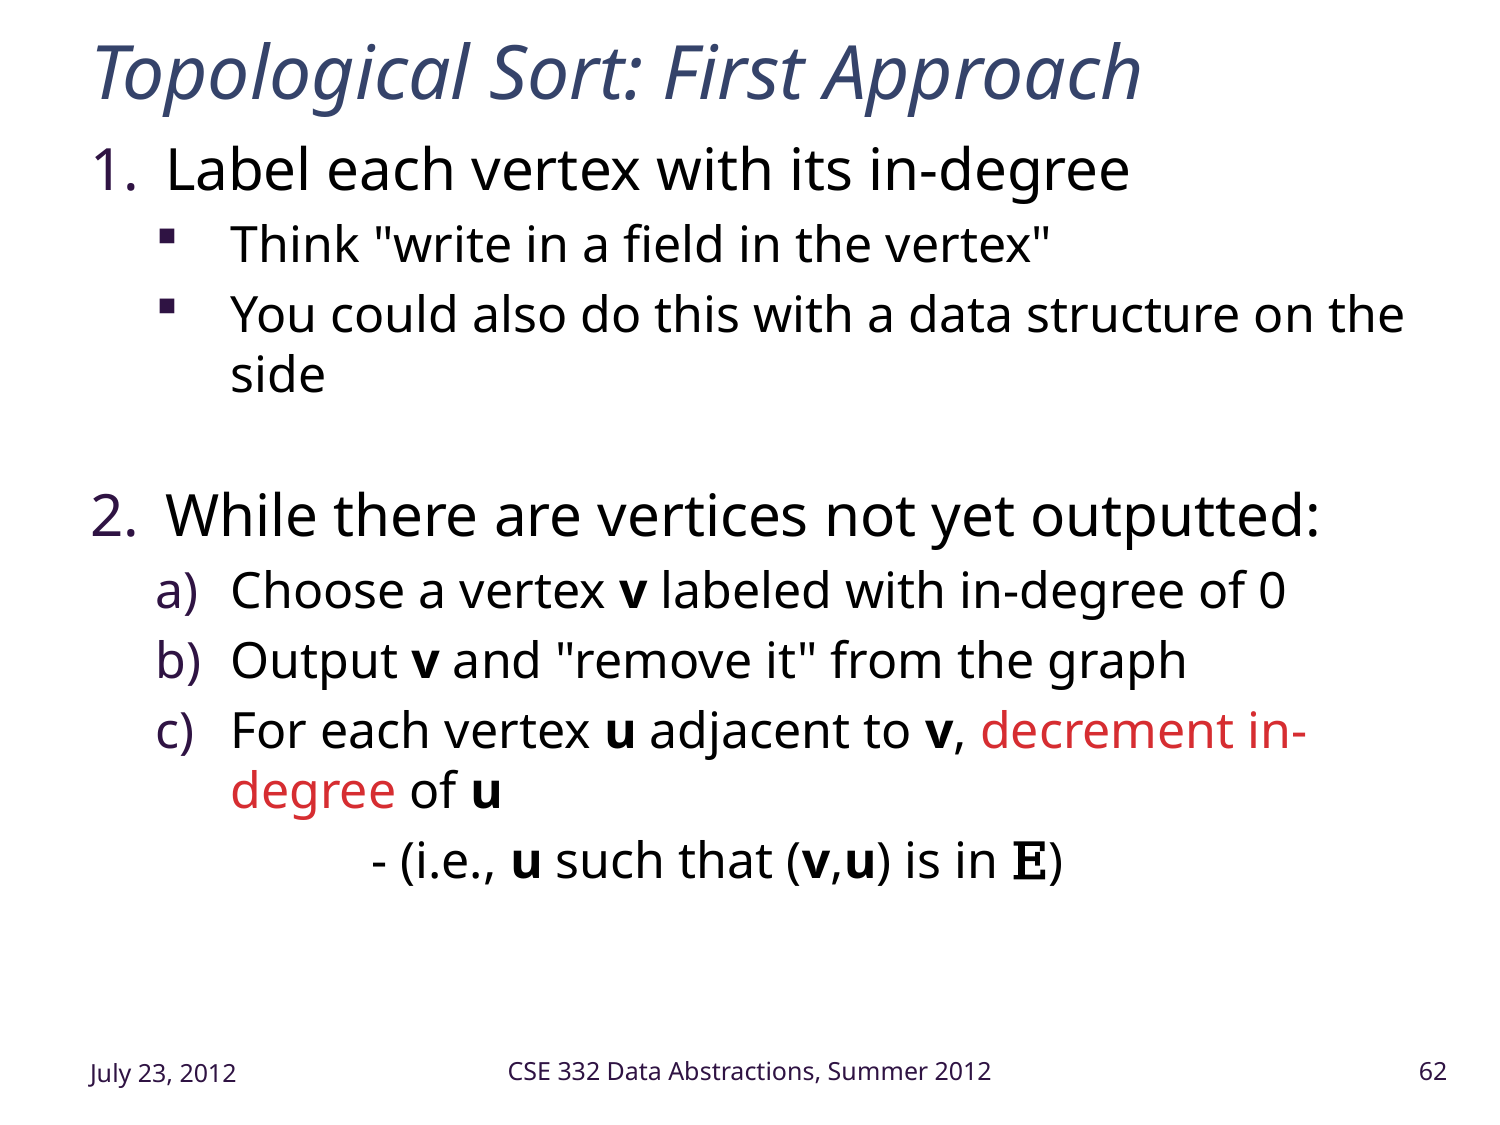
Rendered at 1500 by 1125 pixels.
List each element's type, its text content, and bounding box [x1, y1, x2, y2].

footer CSE 332 Data Abstractions, Summer 2012 [348, 1042, 1152, 1103]
slide_number 62 [1333, 1042, 1463, 1103]
title Topological Sort: First Approach [75, 24, 1463, 105]
list Label each vertex with its in-degree Think "write in a field in the vertex" You could also do this with a data structure on the side While there are vertices not yet outputted: Choose a vertex v labeled with in-degree of 0 Output v and "remove it" from the graph For each vertex u adjacent to v, decrement in-degree of u - (i.e., u such that (v,u) is in E) [75, 125, 1463, 1025]
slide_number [75, 1042, 338, 1103]
